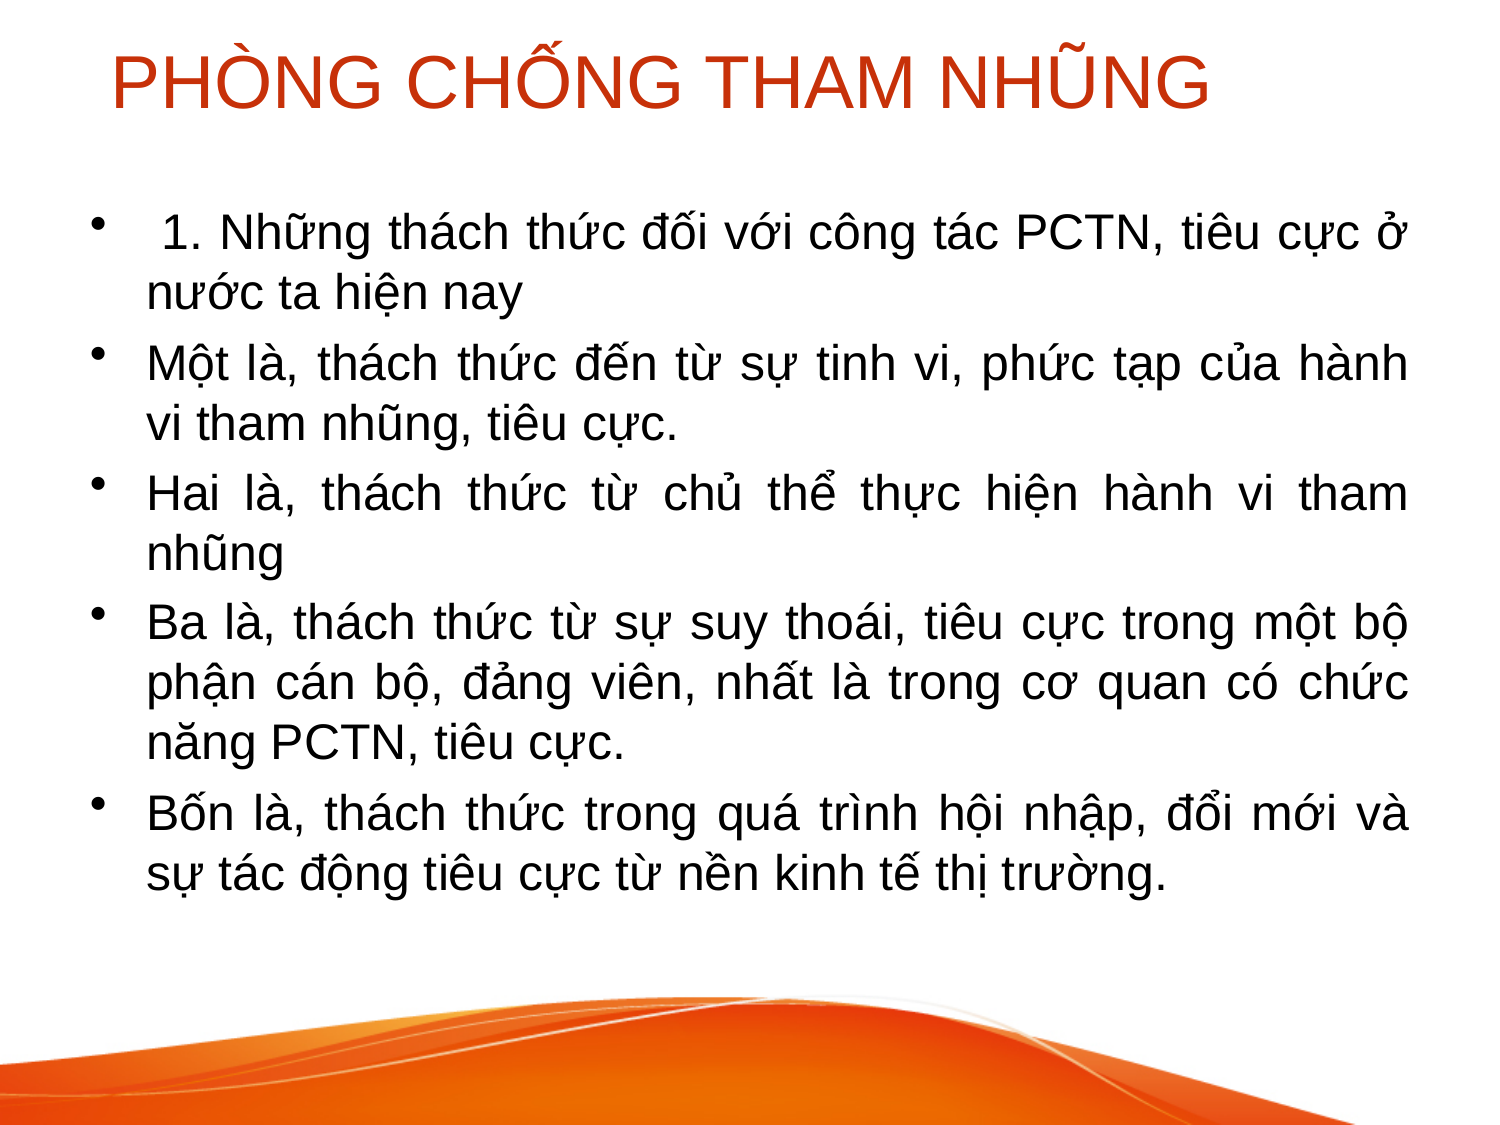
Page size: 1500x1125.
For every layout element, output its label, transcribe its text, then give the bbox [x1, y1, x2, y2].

title PHÒNG CHỐNG THAM NHŨNG [74, 30, 1426, 127]
picture [0, 0, 1500, 1125]
list 1. Những thách thức đối với công tác PCTN, tiêu cực ở nước ta hiện nay Một là, thách thức đến từ sự tinh vi, phức tạp của hành vi tham nhũng, tiêu cực. Hai là, thách thức từ chủ thể thực hiện hành vi tham nhũng Ba là, thách thức từ sự suy thoái, tiêu cực trong một bộ phận cán bộ, đảng viên, nhất là trong cơ quan có chức năng PCTN, tiêu cực. Bốn là, thách thức trong quá trình hội nhập, đổi mới và sự tác động tiêu cực từ nền kinh tế thị trường. [74, 192, 1426, 1006]
